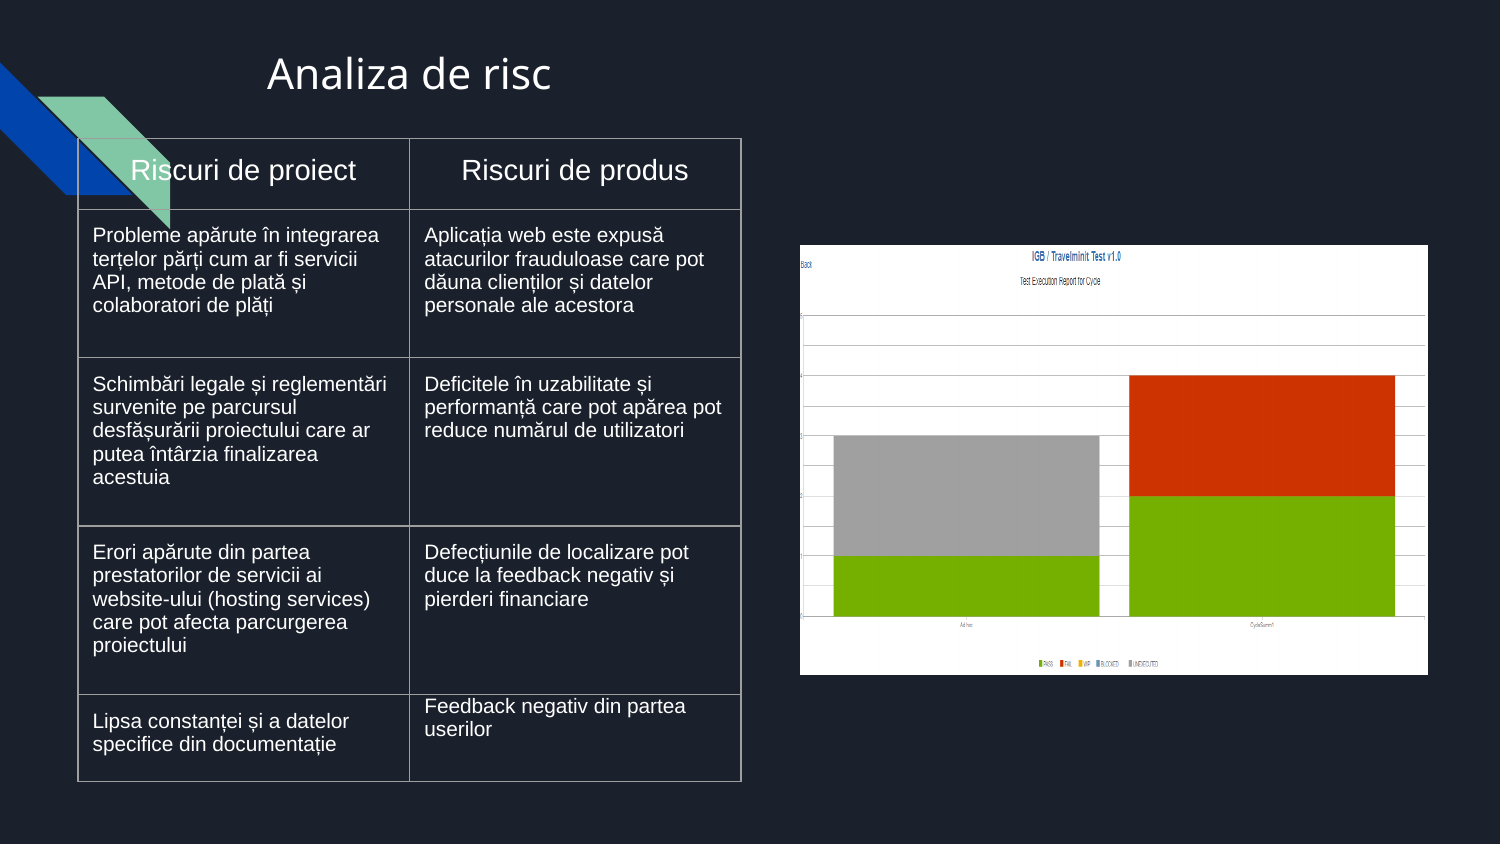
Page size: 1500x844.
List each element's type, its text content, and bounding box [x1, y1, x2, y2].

table_cell Lipsa constanței și a datelor specifice din documentație [79, 695, 409, 781]
table_header Riscuri de produs [410, 139, 740, 209]
table_cell Schimbări legale și reglementări survenite pe parcursul desfășurării proiectului care ar putea întârzia finalizarea acestuia [79, 358, 409, 525]
table_cell Deficitele în uzabilitate și performanță care pot apărea pot reduce numărul de utilizatori [410, 358, 740, 525]
table_cell Erori apărute din partea prestatorilor de servicii ai website-ului (hosting services) care pot afecta parcurgerea proiectului [79, 527, 409, 694]
table_header Riscuri de proiect [79, 139, 409, 209]
table_cell Feedback negativ din partea userilor [410, 695, 740, 781]
table_cell Aplicația web este expusă atacurilor frauduloase care pot dăuna clienților și datelor personale ale acestora [410, 210, 740, 357]
picture [799, 245, 1428, 675]
table_cell Defecțiunile de localizare pot duce la feedback negativ și pierderi financiare [410, 527, 740, 694]
title Analiza de risc [212, 28, 607, 117]
table_cell Probleme apărute în integrarea terțelor părți cum ar fi servicii API, metode de plată și colaboratori de plăți [79, 210, 409, 357]
